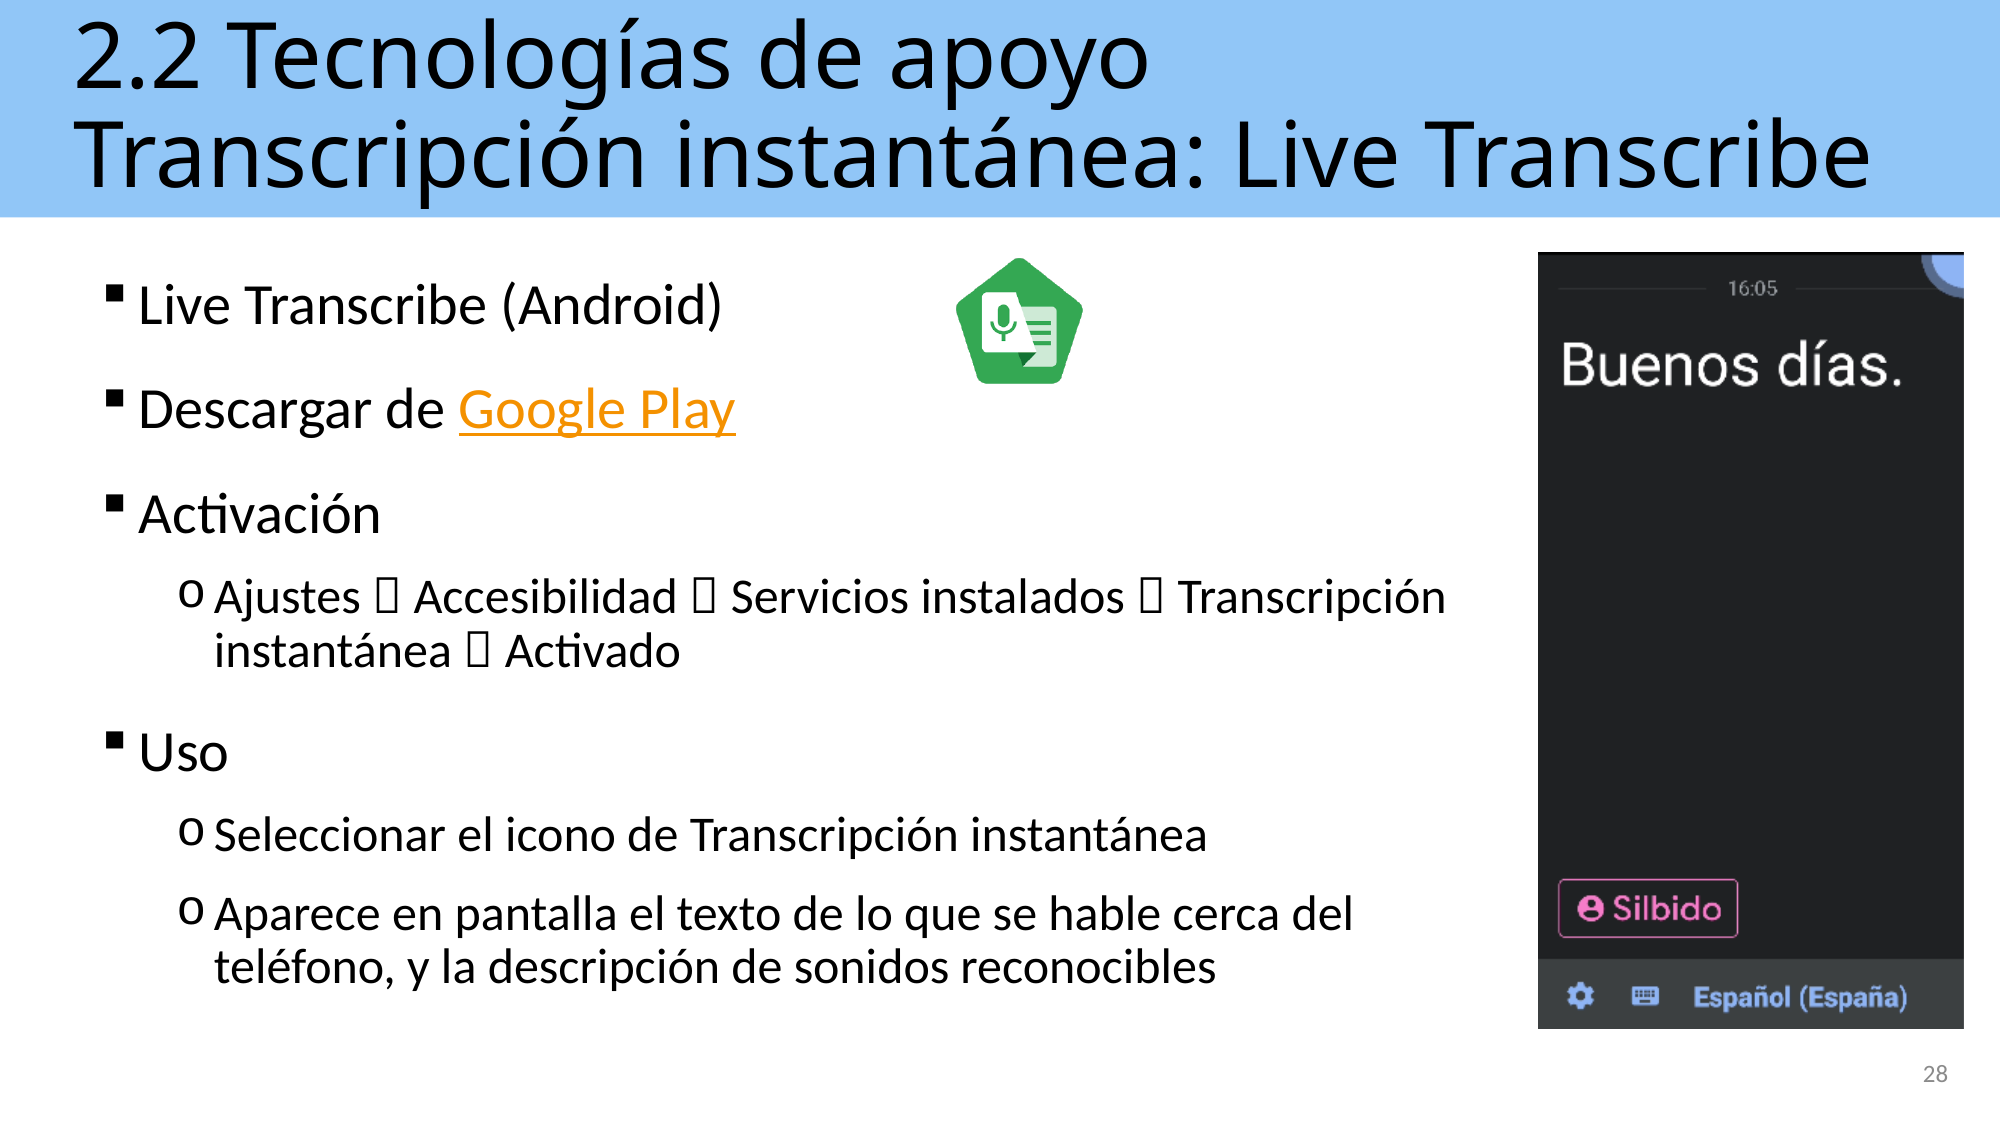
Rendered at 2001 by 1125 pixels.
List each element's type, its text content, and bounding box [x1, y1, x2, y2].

slide_number 28 [1513, 1042, 1964, 1103]
title 2.2 Tecnologías de apoyo Transcripción instantánea: Live Transcribe [0, 0, 2000, 218]
picture [950, 252, 1088, 390]
picture [1538, 252, 1964, 1029]
list Live Transcribe (Android) Descargar de Google Play Activación Ajustes  Accesibilidad  Servicios instalados  Transcripción instantánea  Activado Uso Seleccionar el icono de Transcripción instantánea Aparece en pantalla el texto de lo que se hable cerca del teléfono, y la descripción de sonidos reconocibles [86, 244, 1539, 1016]
